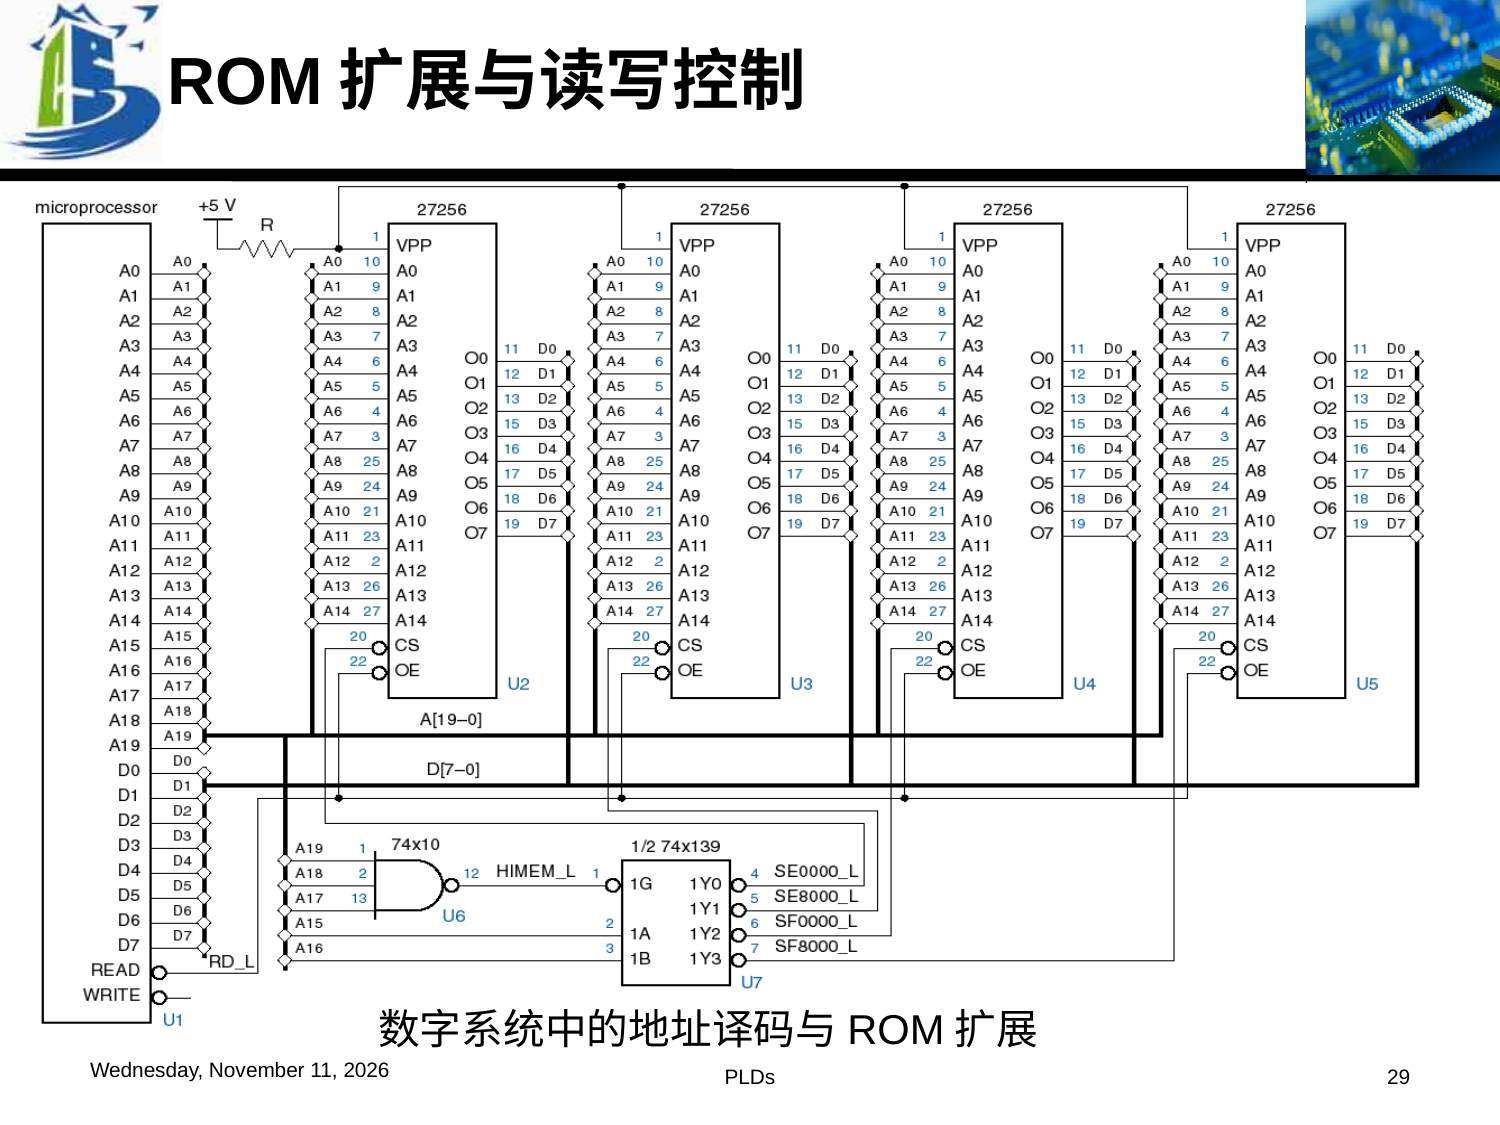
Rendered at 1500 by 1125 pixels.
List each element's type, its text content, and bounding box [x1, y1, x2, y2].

picture [1306, 0, 1500, 175]
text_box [34, 183, 1426, 1030]
text_box 数字系统中的地址译码与ROM扩展 [363, 1037, 1196, 1061]
footer PLDs [512, 1061, 988, 1101]
title ROM扩展与读写控制 [152, 24, 1347, 126]
picture [0, 0, 163, 163]
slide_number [74, 1048, 426, 1101]
slide_number 29 [1074, 1055, 1426, 1101]
picture [1306, 126, 1358, 175]
